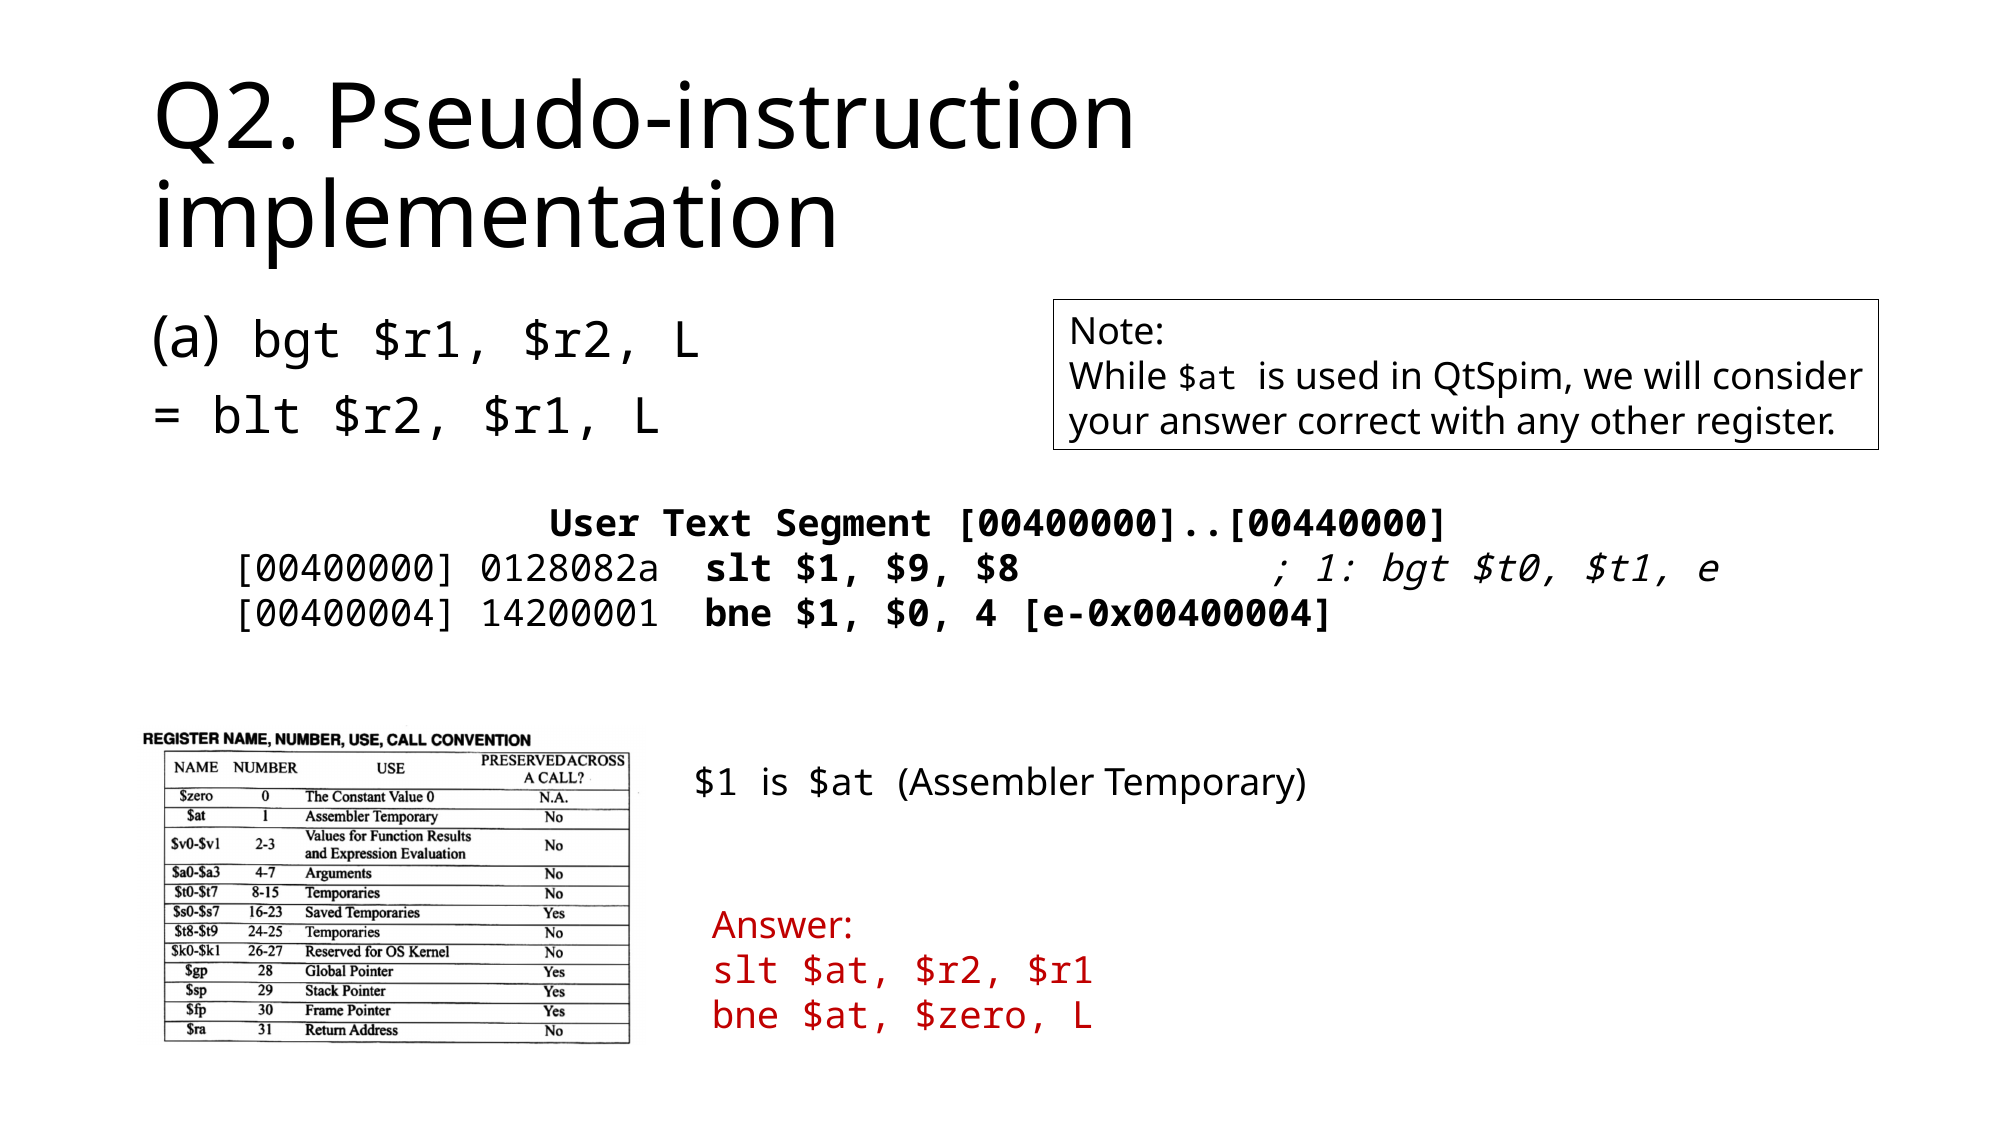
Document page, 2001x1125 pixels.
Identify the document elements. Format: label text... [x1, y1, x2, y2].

text_box Answer: slt $at, $r2, $r1 bne $at, $zero, L [697, 893, 1110, 1044]
list bgt $r1, $r2, L = blt $r2, $r1, L [137, 299, 1863, 1014]
text_box $1 is $at (Assembler Temporary) [678, 750, 1322, 811]
picture [136, 725, 647, 1046]
text_box User Text Segment [00400000]..[00440000] [00400000] 0128082a slt $1, $9, $8 ; 1: bgt $t0, $t1, e [00400004] 14200001 bne $1, $0, 4 [e-0x00400004] [217, 491, 1783, 642]
text_box Note: While $at is used in QtSpim, we will consider your answer correct with any other register. [1053, 299, 1879, 450]
title Q2. Pseudo-instruction implementation [137, 59, 1863, 278]
